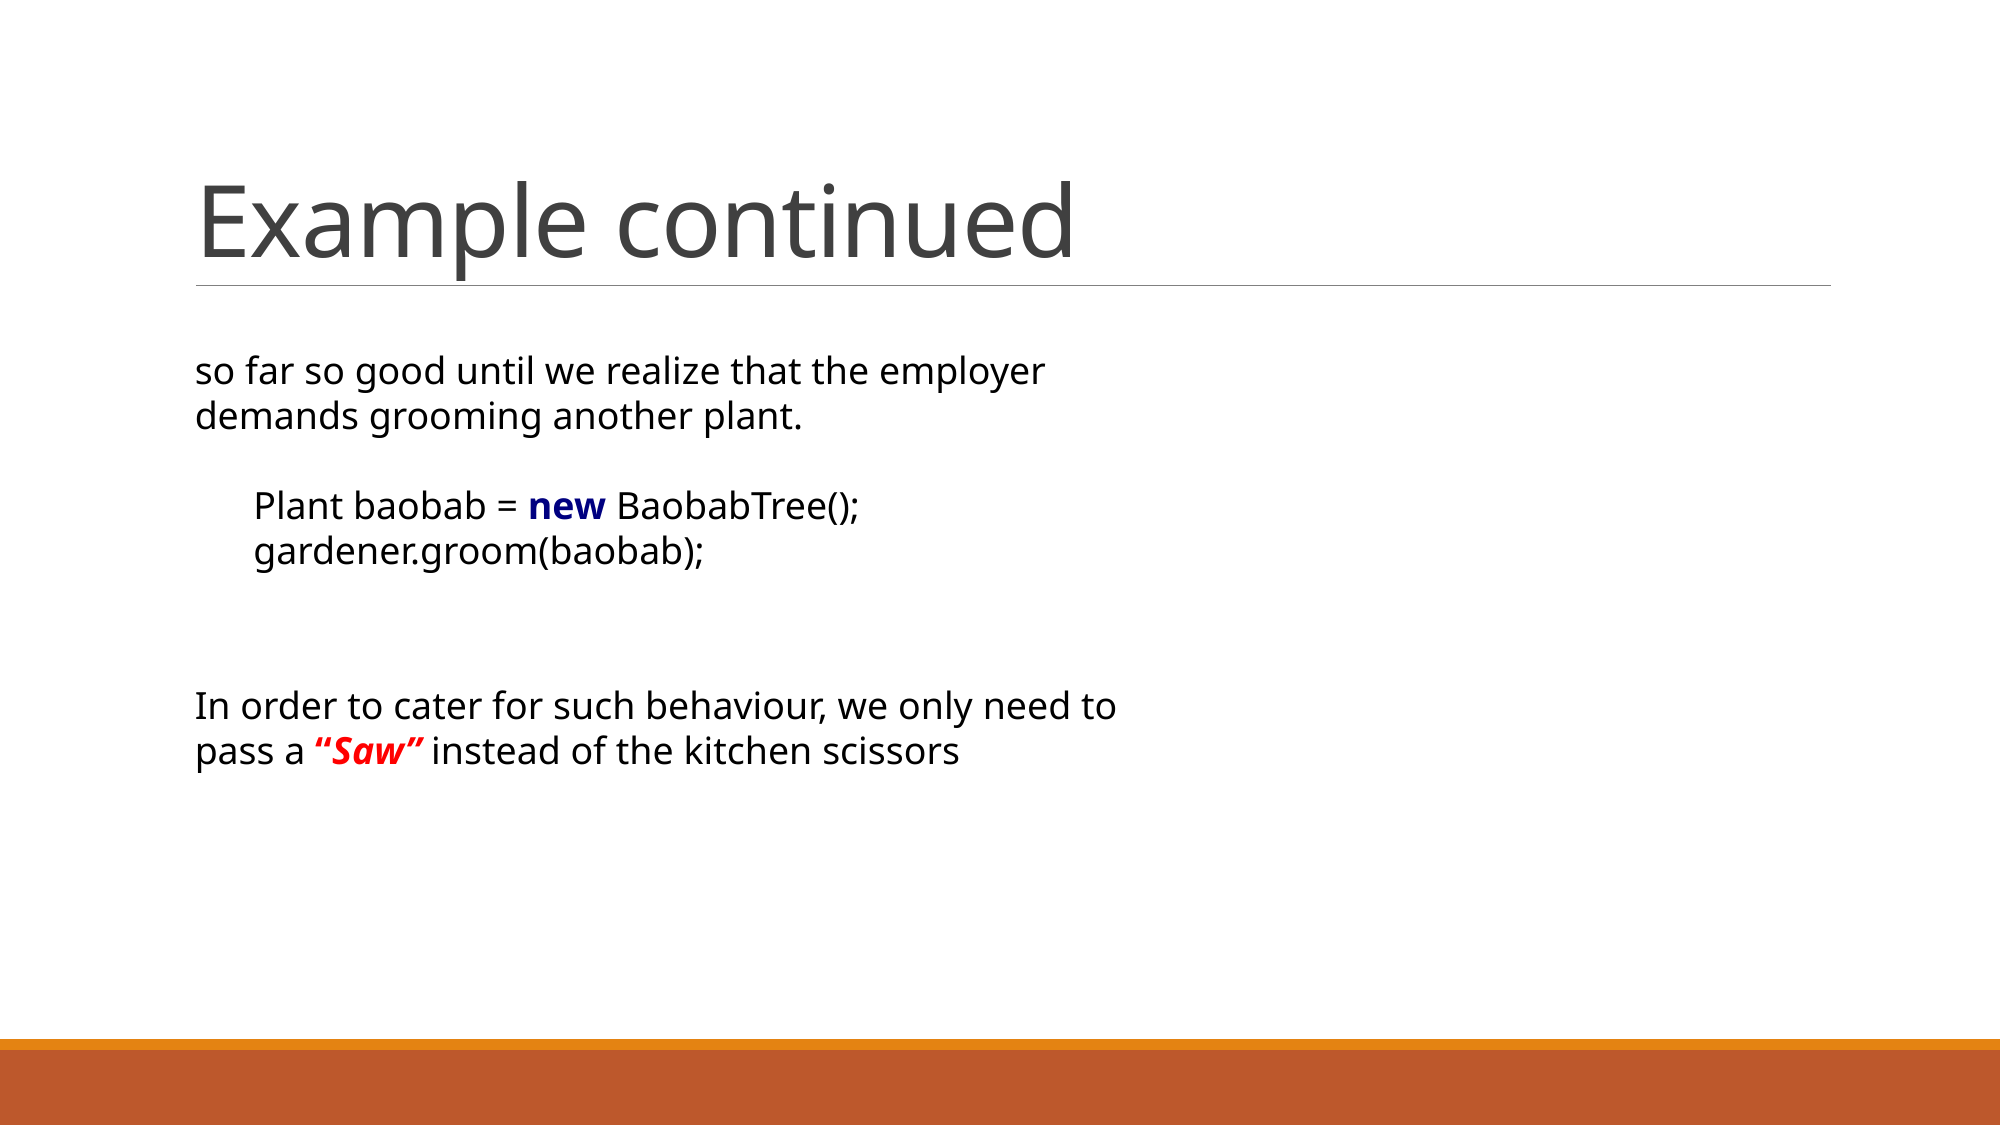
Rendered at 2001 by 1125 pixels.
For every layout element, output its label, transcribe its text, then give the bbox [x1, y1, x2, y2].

text_box so far so good until we realize that the employer demands grooming another plant. Plant baobab = new BaobabTree(); gardener.groom(baobab); [180, 339, 1180, 670]
text_box In order to cater for such behaviour, we only need to pass a “Saw” instead of the kitchen scissors [180, 674, 1180, 780]
title Example continued [180, 47, 1830, 285]
